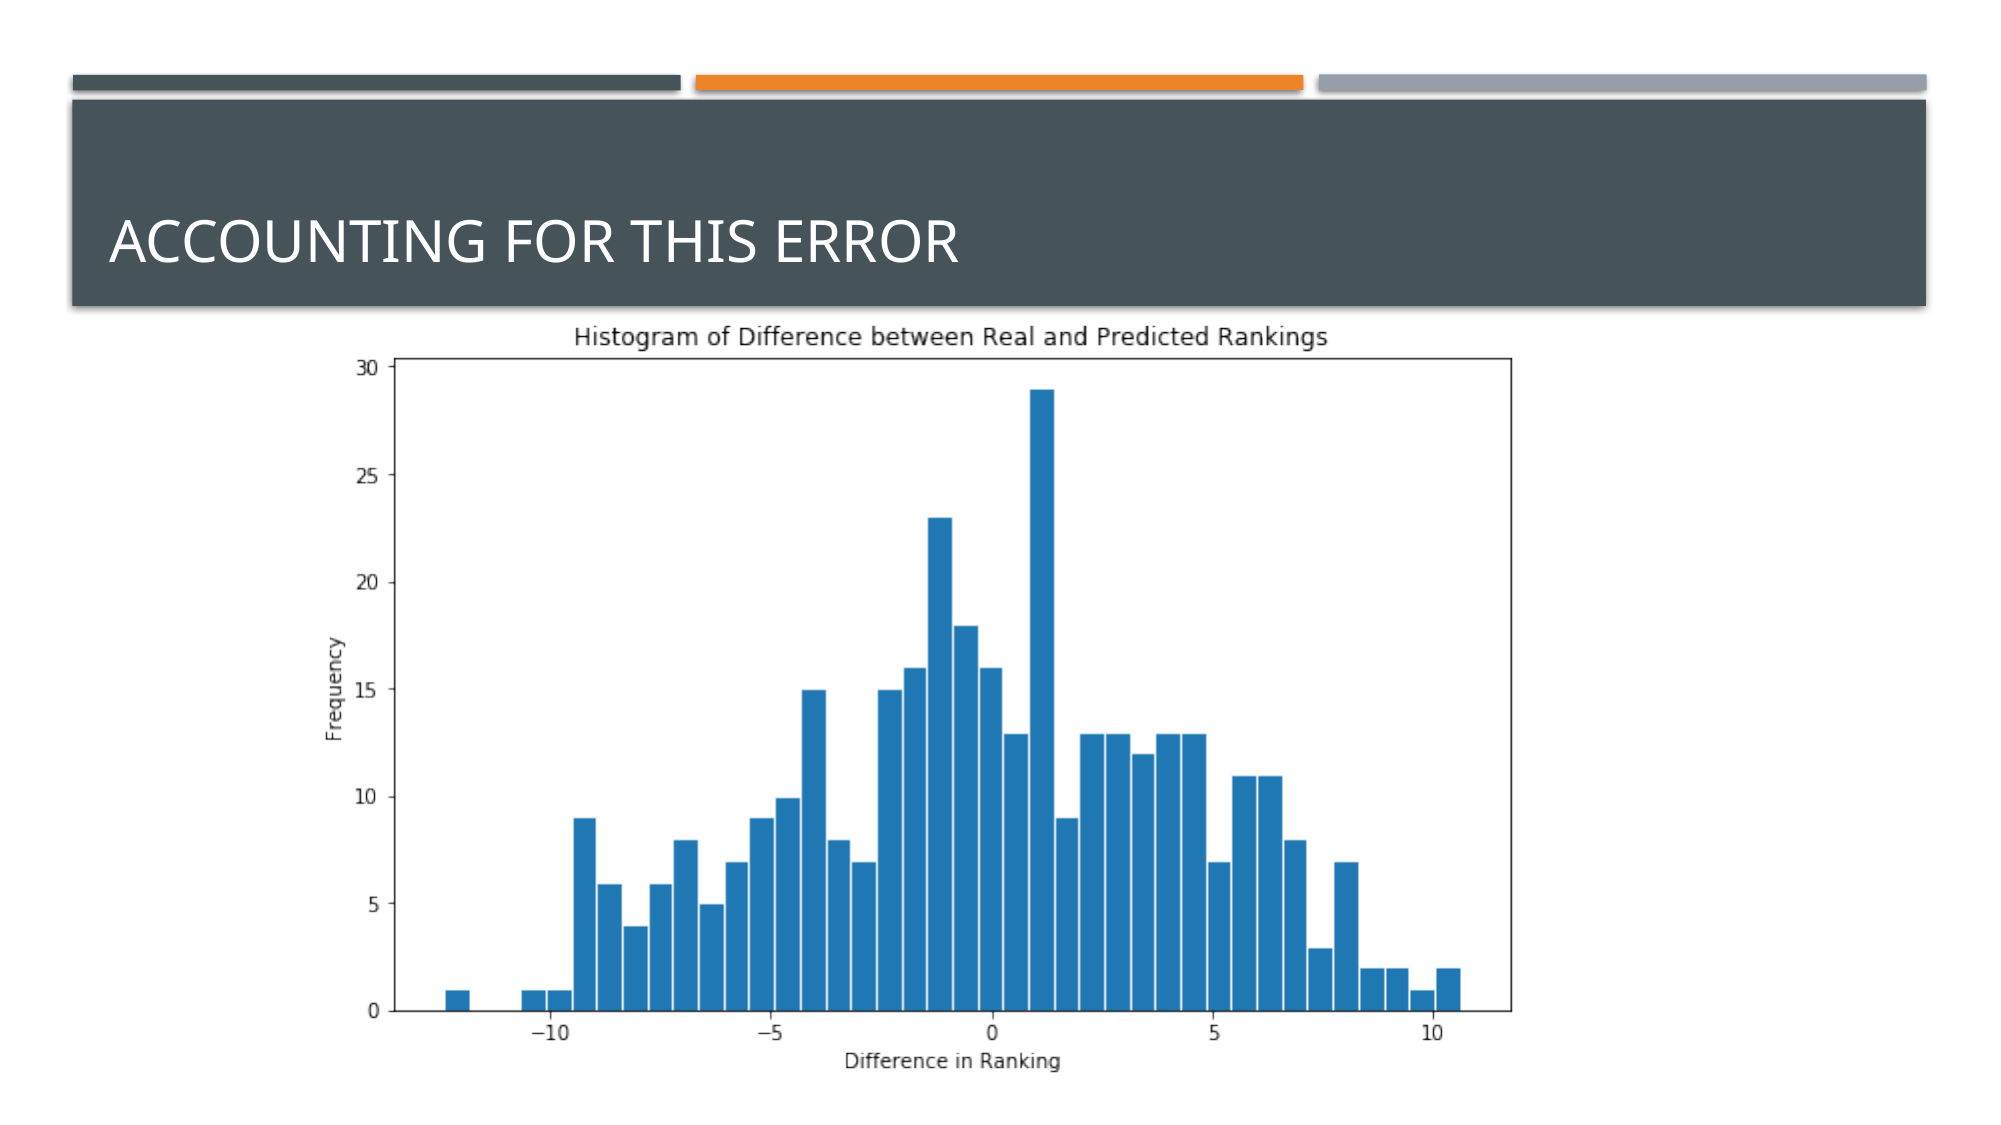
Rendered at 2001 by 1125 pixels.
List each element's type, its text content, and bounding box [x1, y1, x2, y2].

picture [312, 312, 1532, 1088]
title Accounting for this error [94, 119, 1904, 282]
